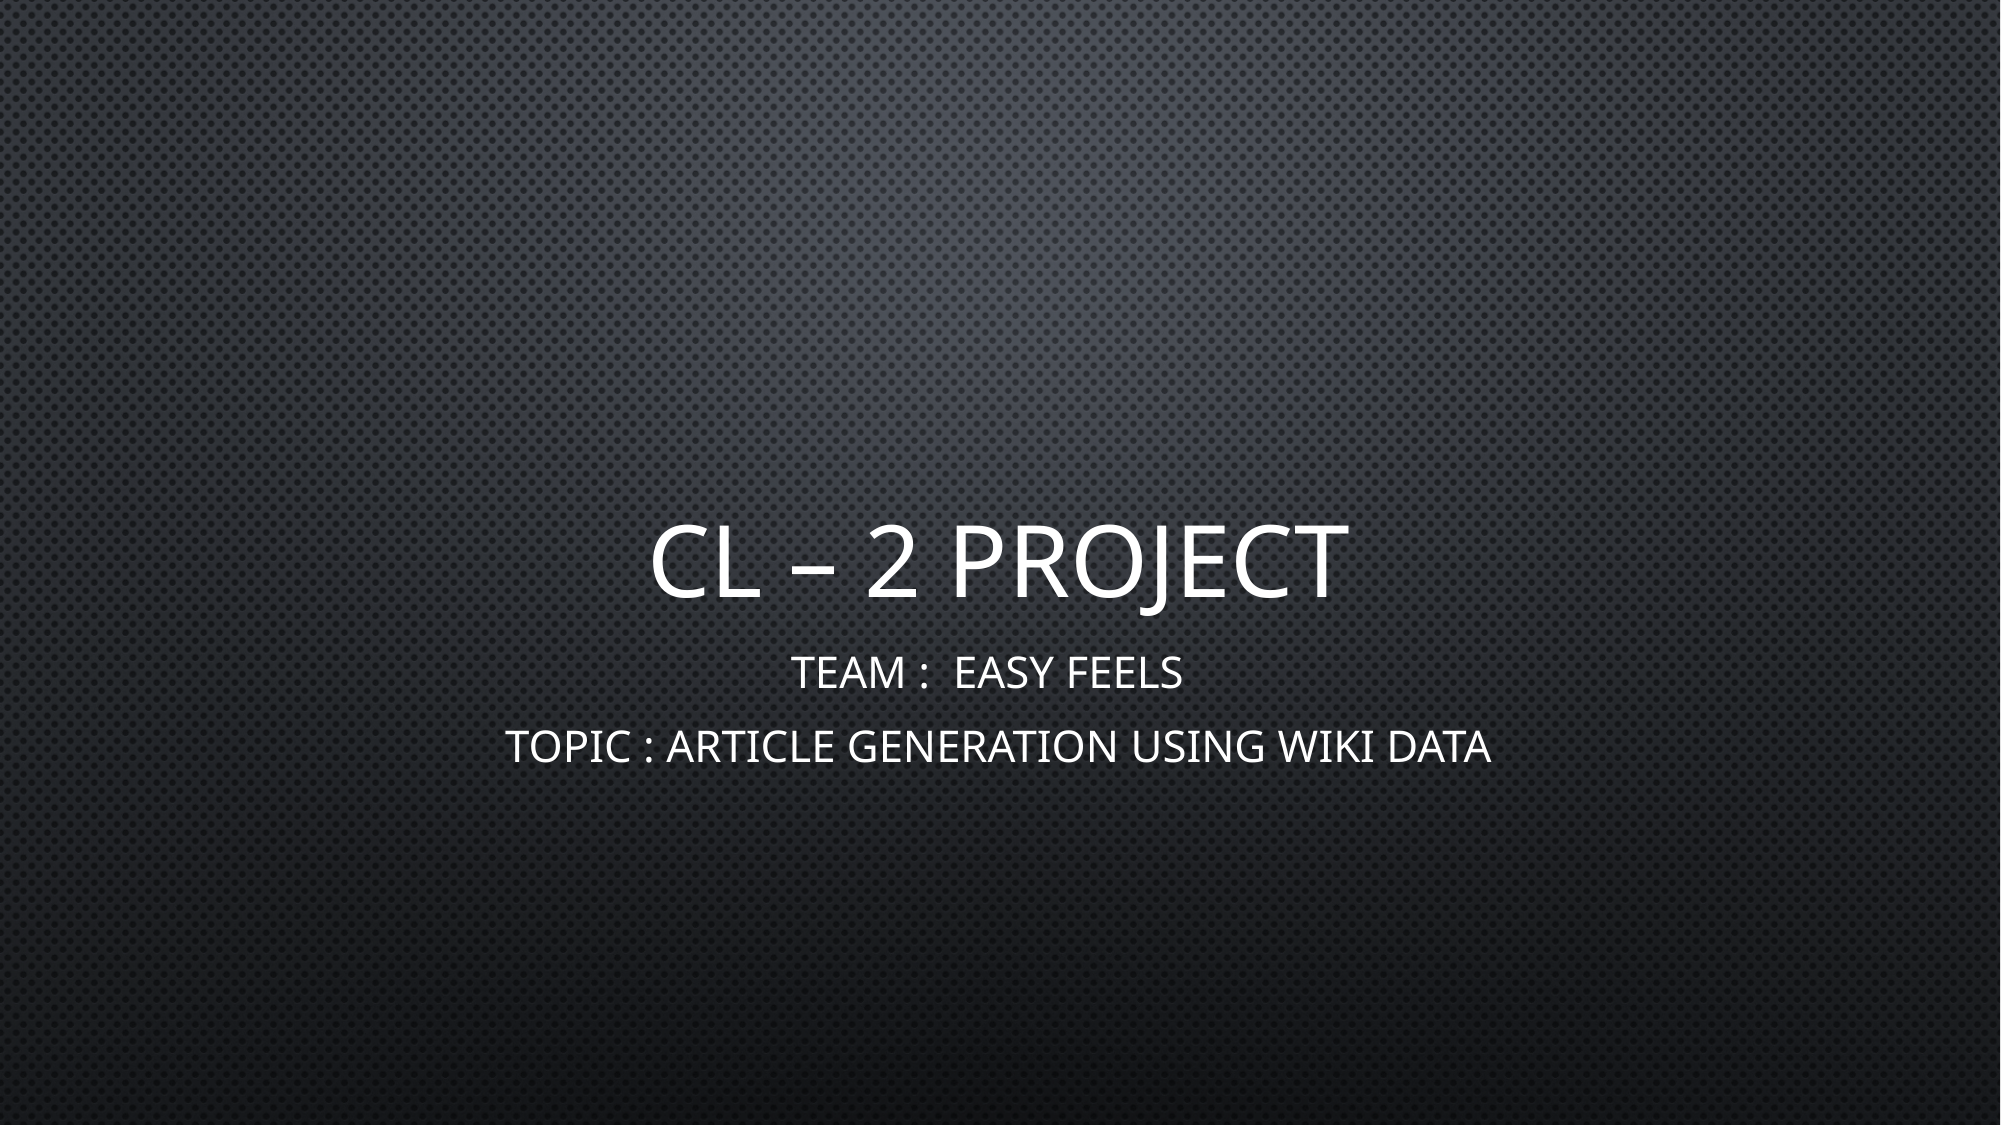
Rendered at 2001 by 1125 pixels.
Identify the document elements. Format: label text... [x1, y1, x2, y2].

title Cl – 2 Project [287, 99, 1711, 625]
subtitle Team : Easy Feels Topic : Article Generation using wiki data [287, 637, 1711, 950]
